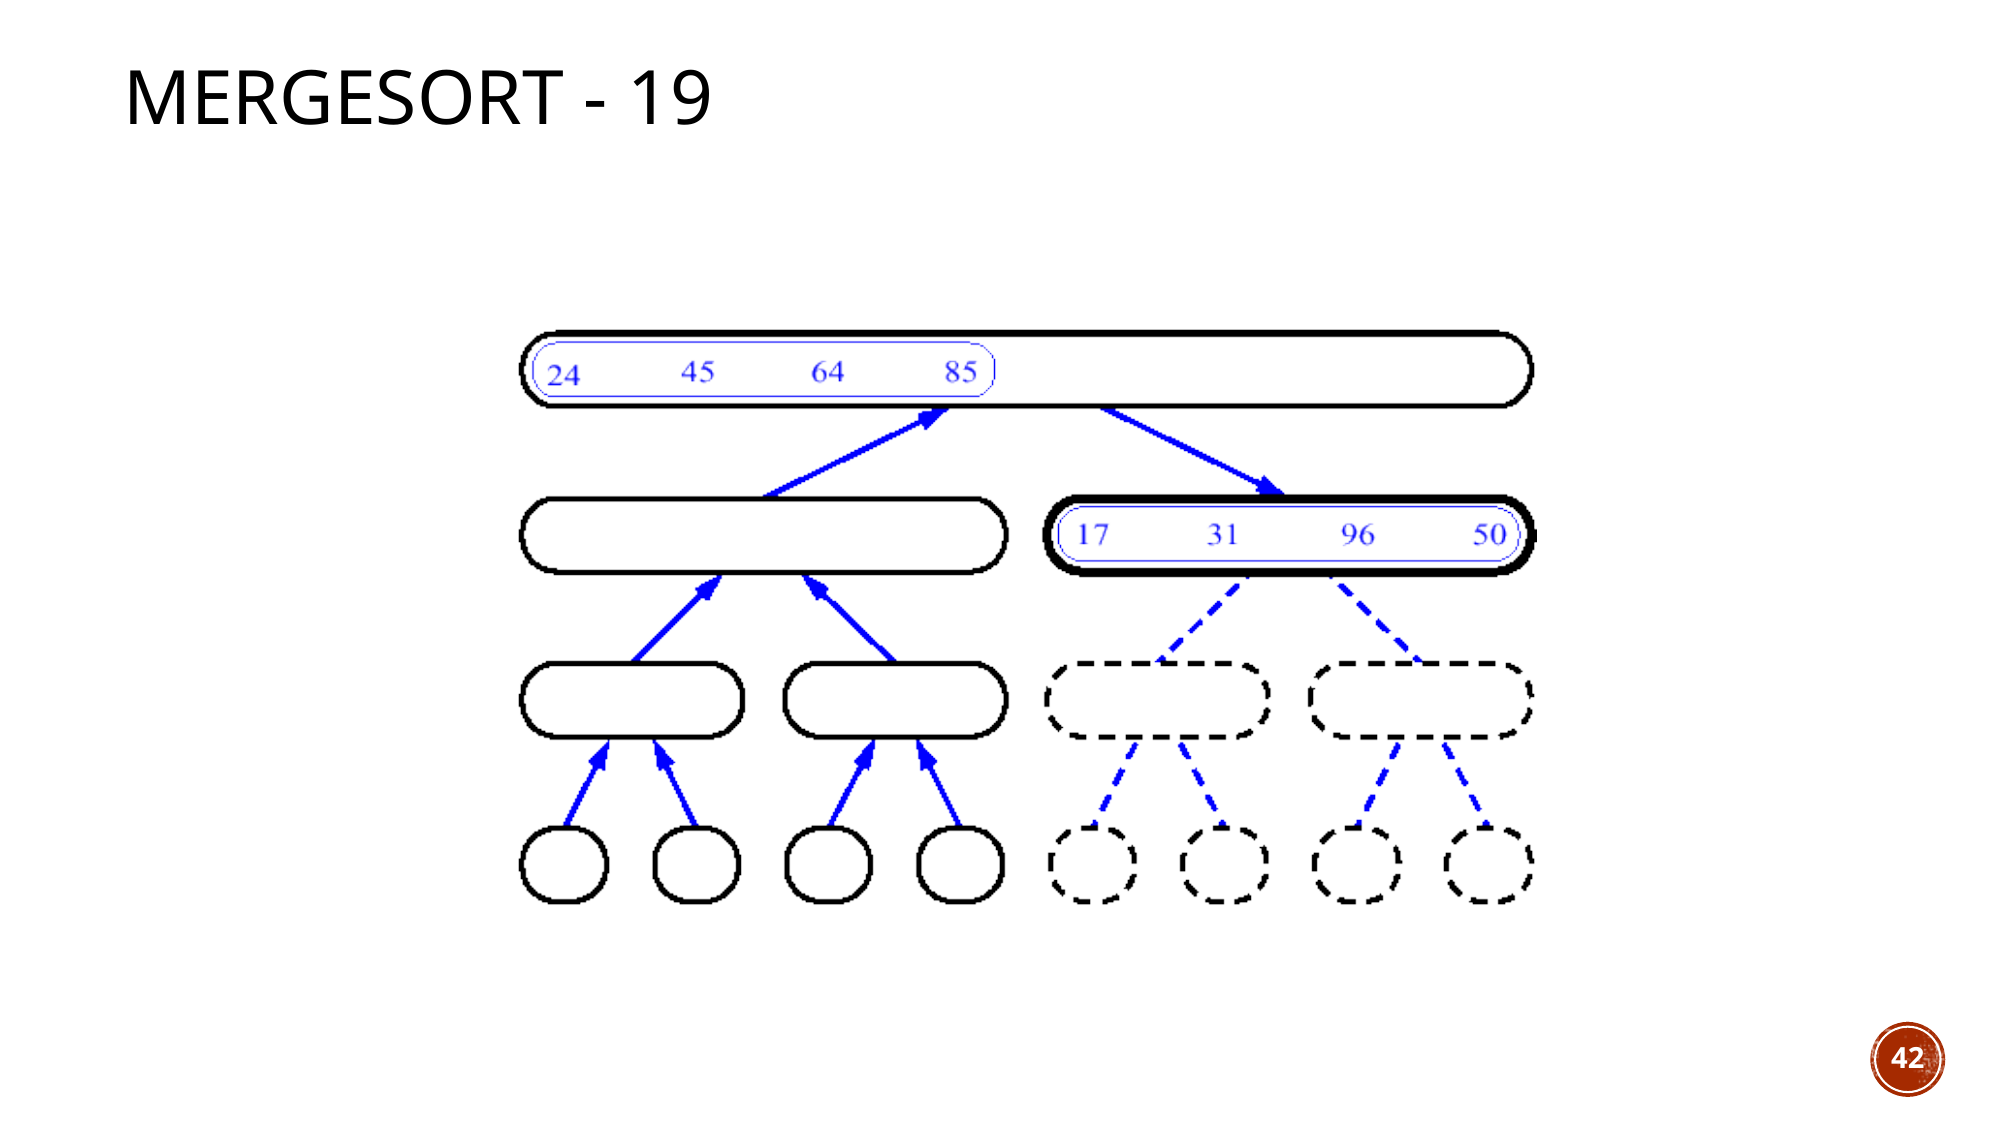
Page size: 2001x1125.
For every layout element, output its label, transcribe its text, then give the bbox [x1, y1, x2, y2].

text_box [520, 330, 1535, 908]
slide_number 42 [1855, 1028, 1961, 1089]
title MergeSort - 19 [108, 0, 1759, 232]
